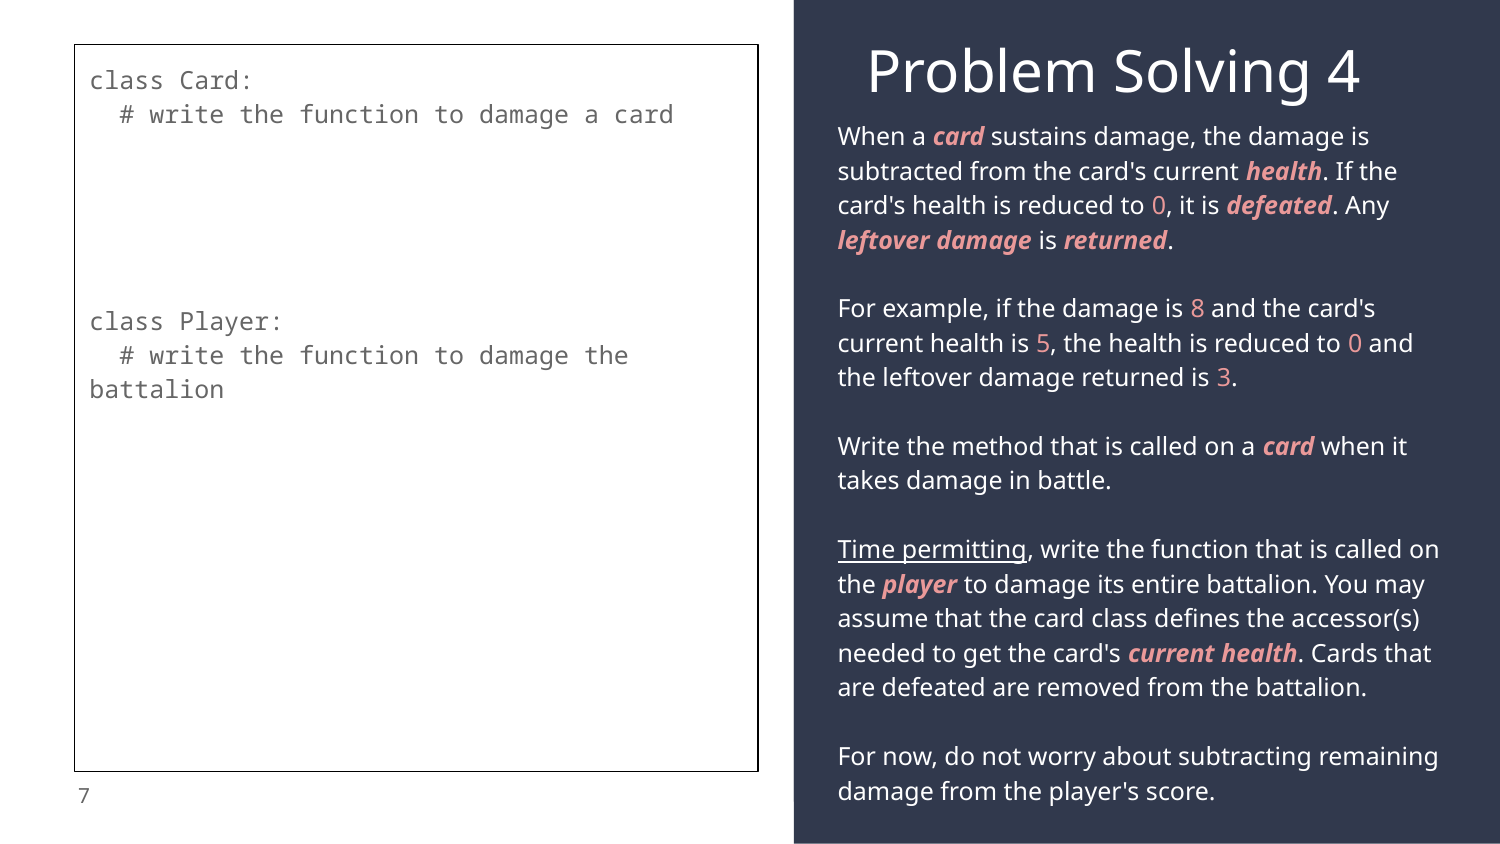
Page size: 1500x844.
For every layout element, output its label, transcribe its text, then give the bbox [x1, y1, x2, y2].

title Problem Solving 4 [851, 19, 1460, 123]
slide_number ‹#› [14, 764, 105, 830]
list class Card: # write the function to damage a card class Player: # write the function to damage the battalion [74, 44, 758, 772]
list When a card sustains damage, the damage is subtracted from the card's current health. If the card's health is reduced to 0, it is defeated. Any leftover damage is returned. For example, if the damage is 8 and the card's current health is 5, the health is reduced to 0 and the leftover damage returned is 3. Write the method that is called on a card when it takes damage in battle. Time permitting, write the function that is called on the player to damage its entire battalion. You may assume that the card class defines the accessor(s) needed to get the card's current health. Cards that are defeated are removed from the battalion. For now, do not worry about subtracting remaining damage from the player's score. [822, 123, 1469, 798]
